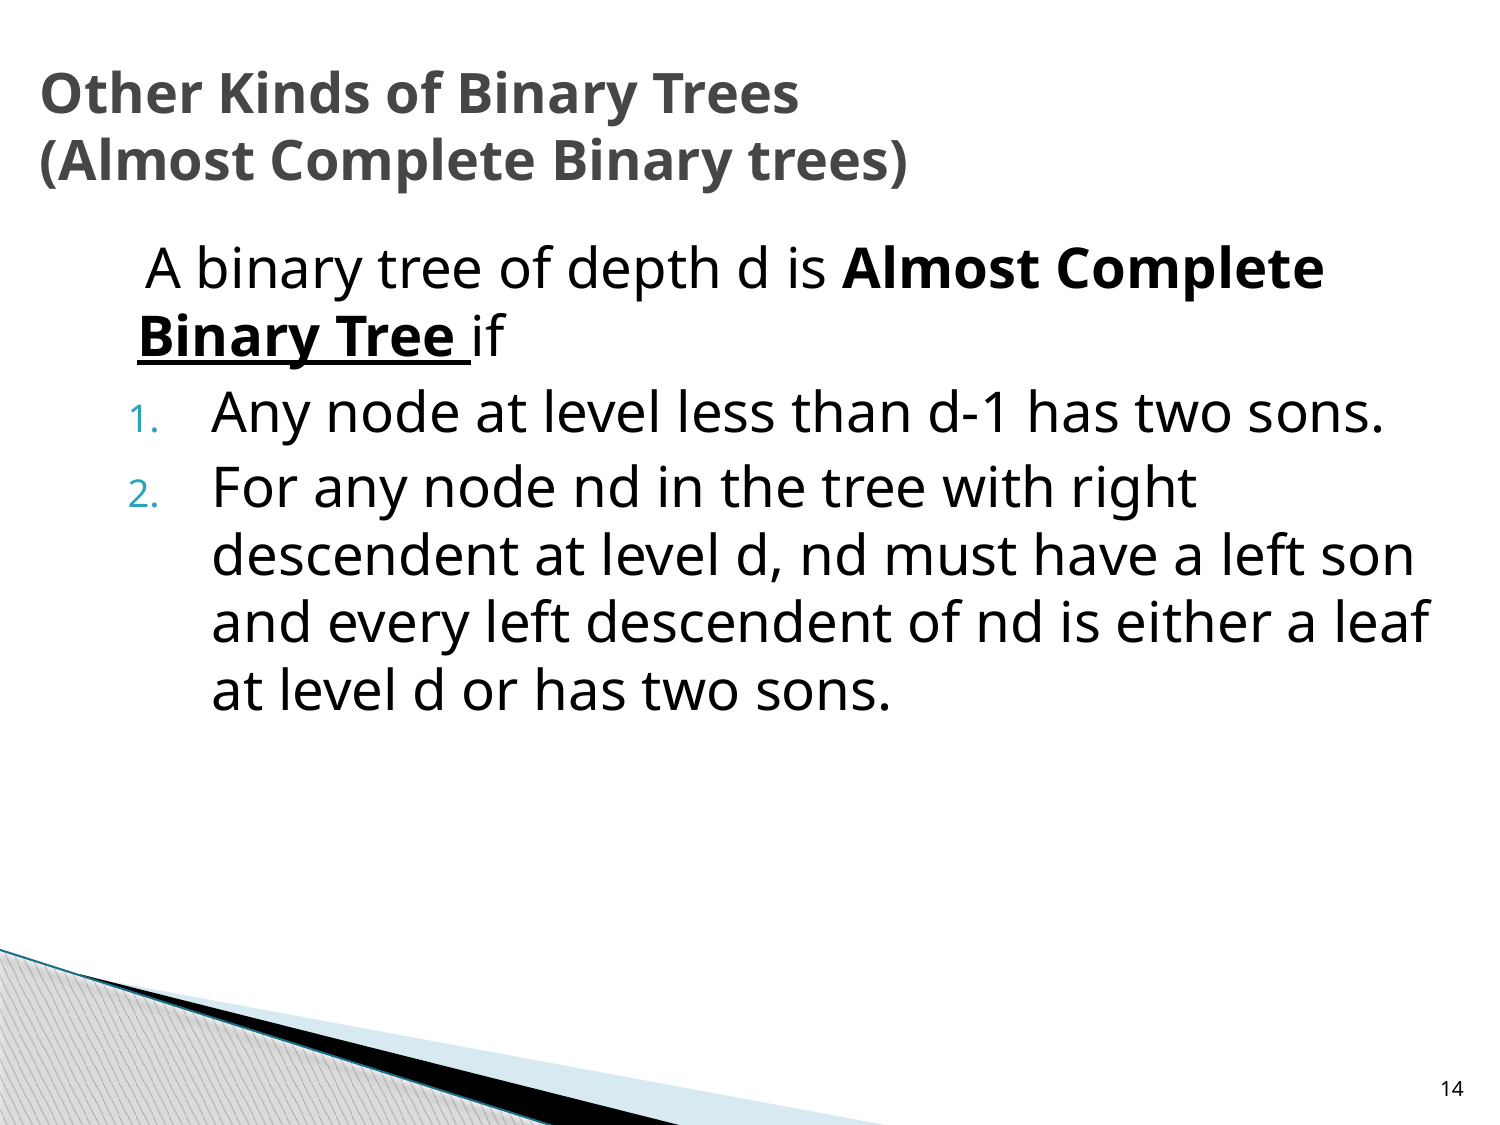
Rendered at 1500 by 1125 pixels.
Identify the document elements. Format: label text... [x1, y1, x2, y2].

slide_number 14 [1418, 1051, 1479, 1112]
title Other Kinds of Binary Trees (Almost Complete Binary trees) [24, 50, 1463, 200]
list A binary tree of depth d is Almost Complete Binary Tree if Any node at level less than d-1 has two sons. For any node nd in the tree with right descendent at level d, nd must have a left son and every left descendent of nd is either a leaf at level d or has two sons. [112, 224, 1463, 1000]
